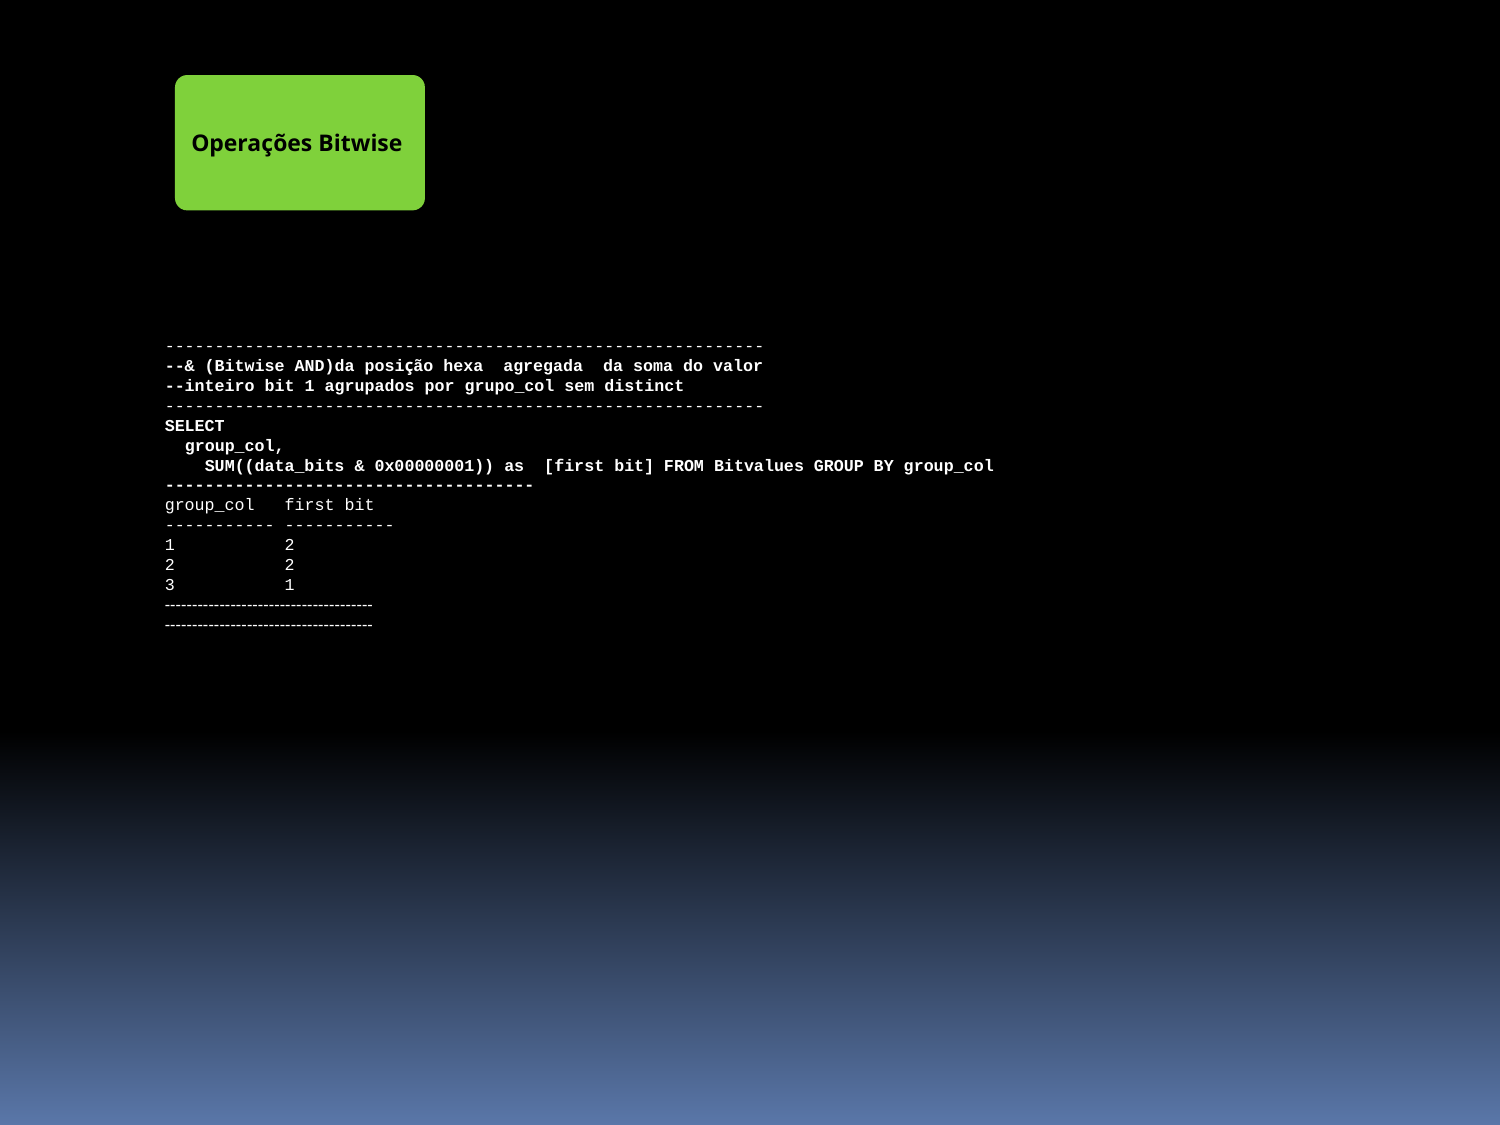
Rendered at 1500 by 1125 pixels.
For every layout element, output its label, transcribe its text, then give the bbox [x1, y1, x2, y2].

text_box ------------------------------------------------------------ --& (Bitwise AND)da posição hexa agregada da soma do valor --inteiro bit 1 agrupados por grupo_col sem distinct ------------------------------------------------------------ SELECT group_col, SUM((data_bits & 0x00000001)) as [first bit] FROM Bitvalues GROUP BY group_col ------------------------------------- group_col first bit ----------- ----------- 1 2 2 2 3 1 -------------------------------------- -------------------------------------- [150, 327, 1100, 687]
text_box Operações Bitwise [174, 75, 425, 211]
